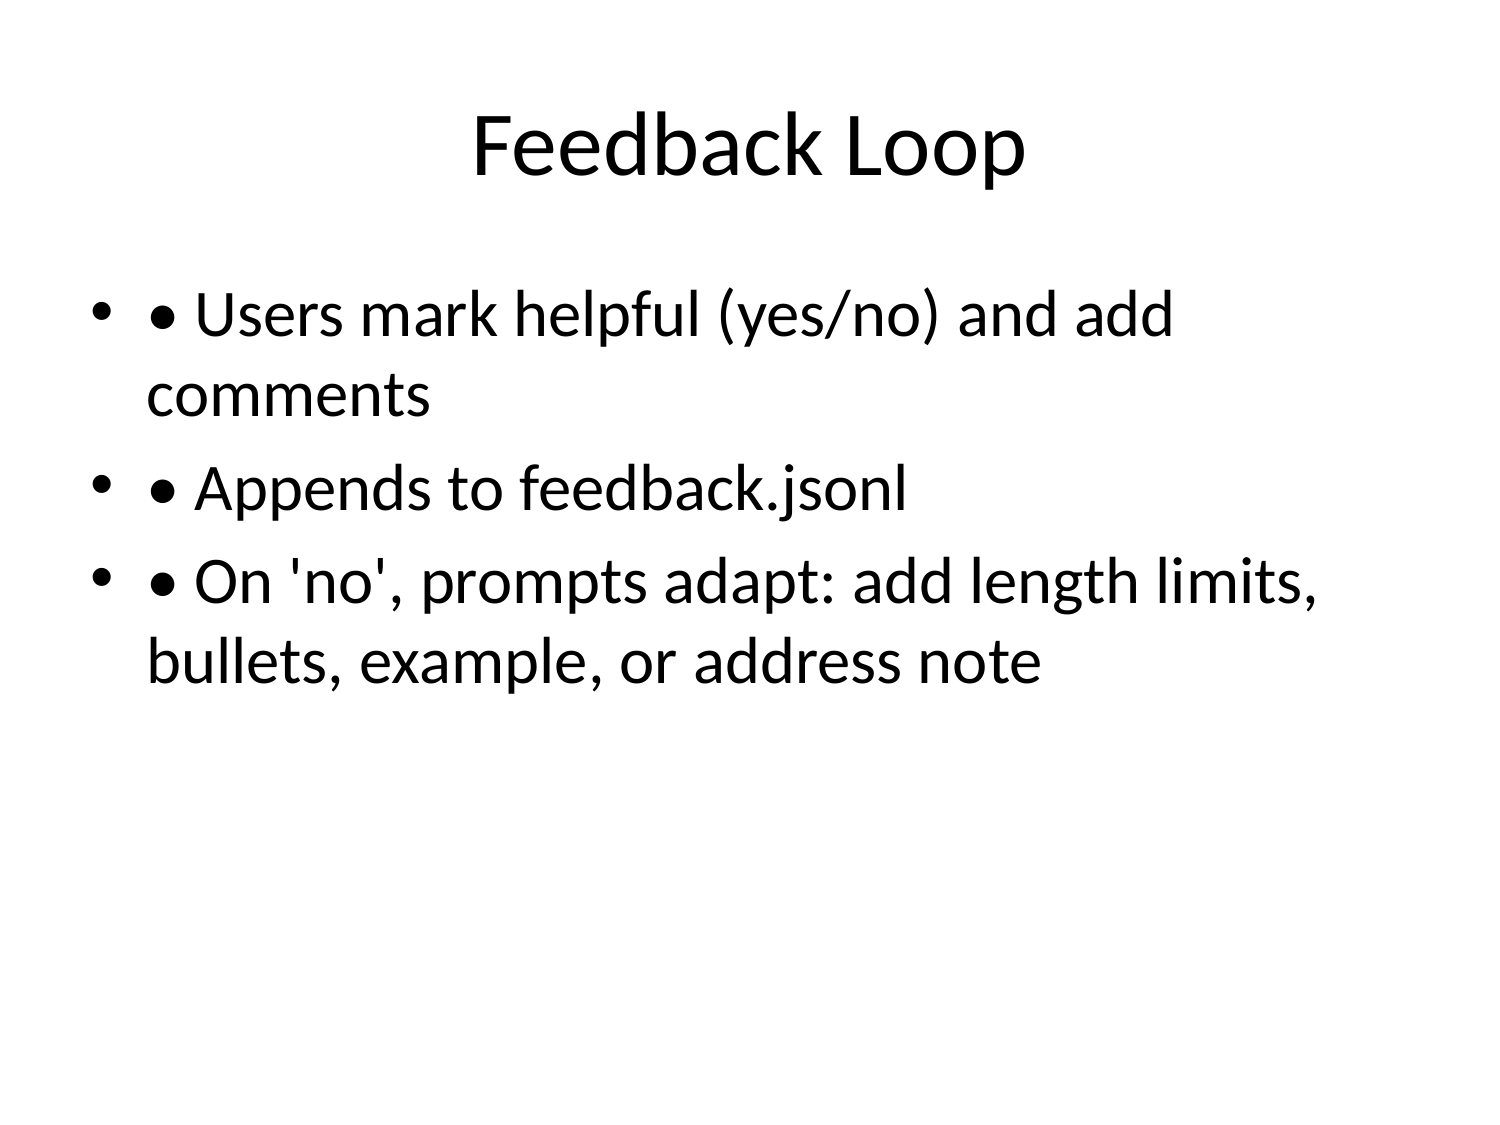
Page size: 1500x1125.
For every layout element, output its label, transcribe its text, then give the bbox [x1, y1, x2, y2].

list • Users mark helpful (yes/no) and add comments • Appends to feedback.jsonl • On 'no', prompts adapt: add length limits, bullets, example, or address note [75, 262, 1425, 1005]
title Feedback Loop [75, 45, 1425, 233]
